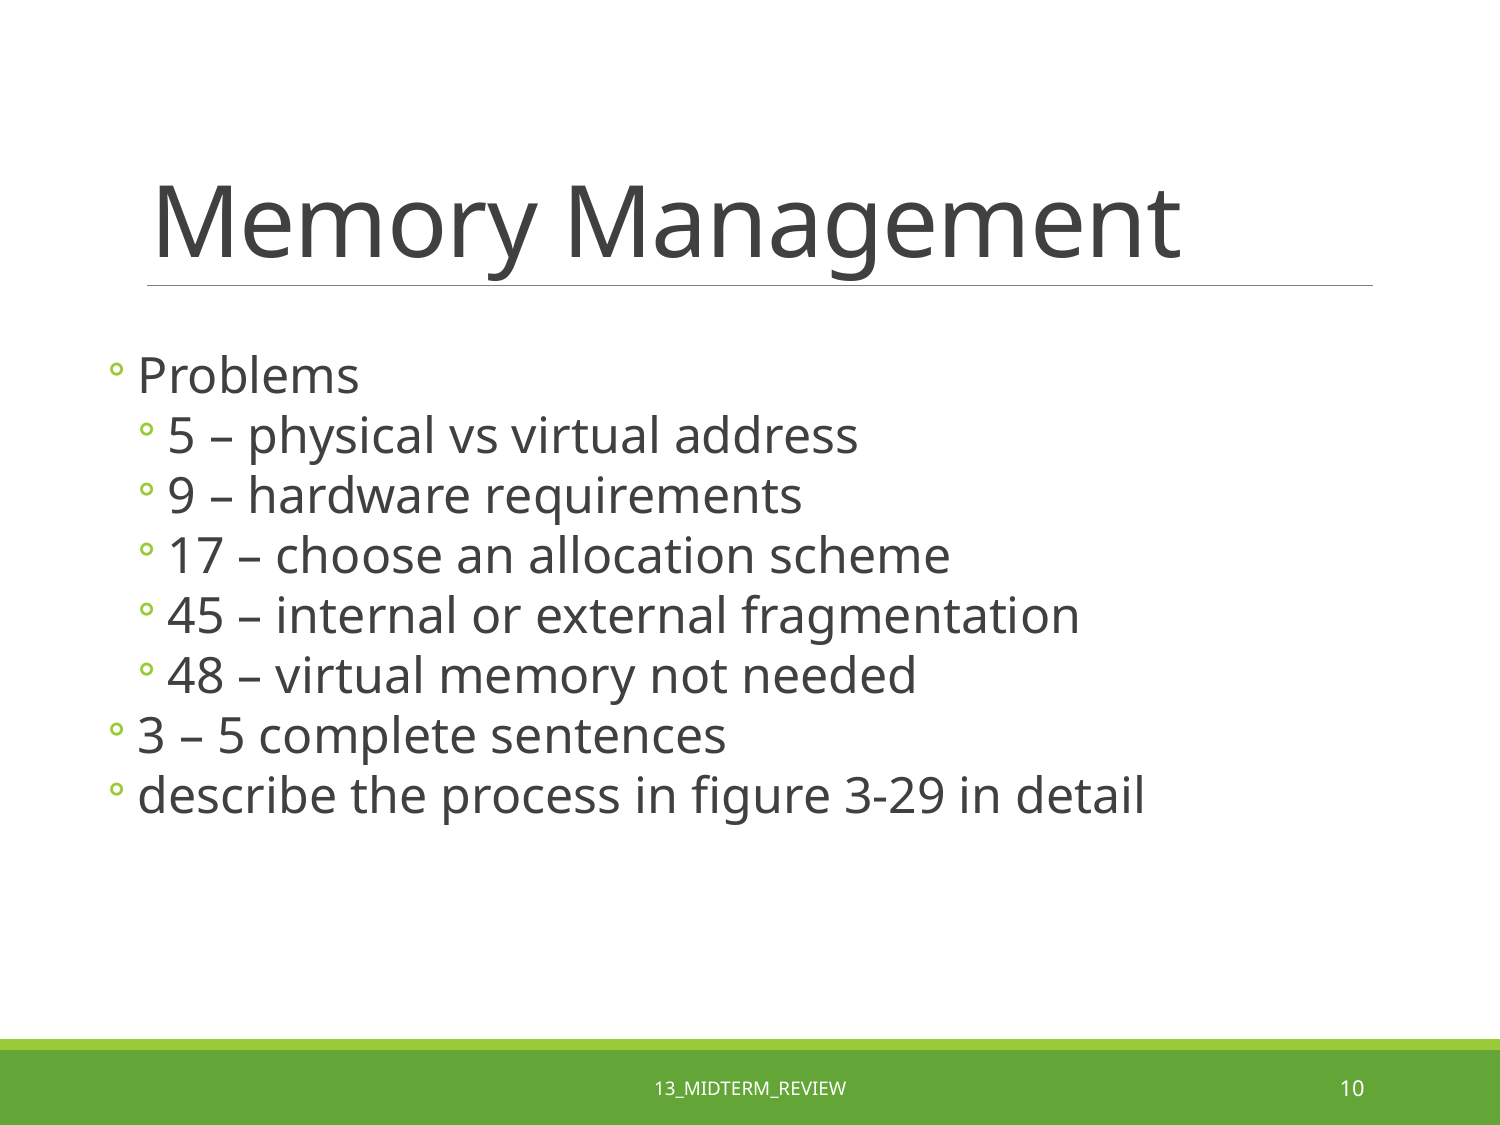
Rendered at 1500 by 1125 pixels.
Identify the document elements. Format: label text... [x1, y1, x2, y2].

slide_number 10 [1218, 1059, 1380, 1120]
list Problems 5 – physical vs virtual address 9 – hardware requirements 17 – choose an allocation scheme 45 – internal or external fragmentation 48 – virtual memory not needed 3 – 5 complete sentences describe the process in figure 3-29 in detail [75, 215, 1425, 1103]
footer 13_Midterm_Review [453, 1059, 1047, 1120]
title Memory Management [135, 47, 1373, 215]
